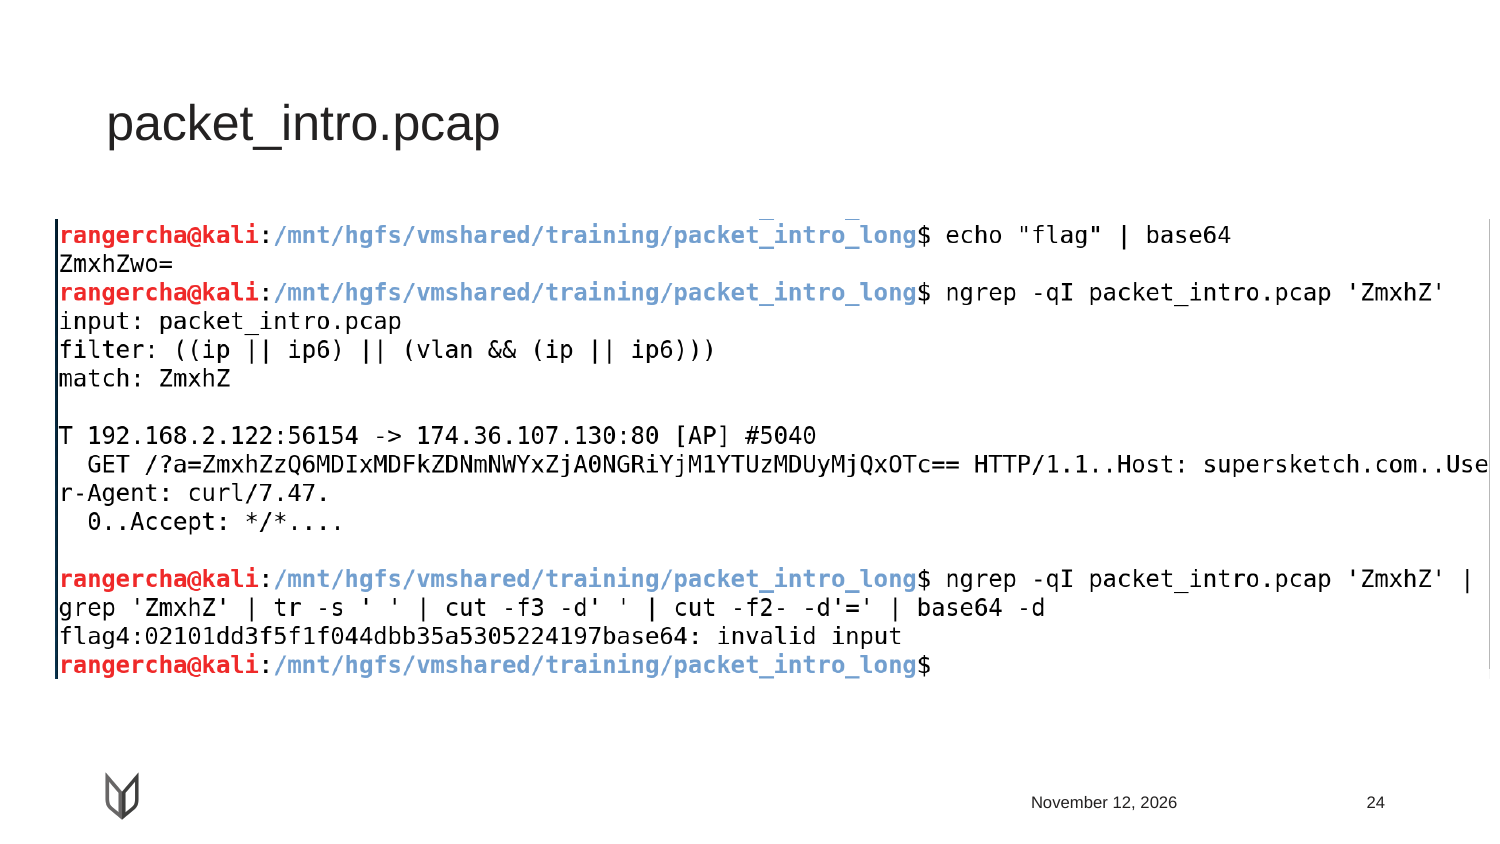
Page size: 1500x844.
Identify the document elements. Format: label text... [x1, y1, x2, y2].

picture [105, 772, 139, 820]
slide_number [1016, 784, 1324, 815]
slide_number 24 [1324, 784, 1400, 815]
title packet_intro.pcap [106, 96, 1400, 219]
picture [55, 219, 1490, 679]
